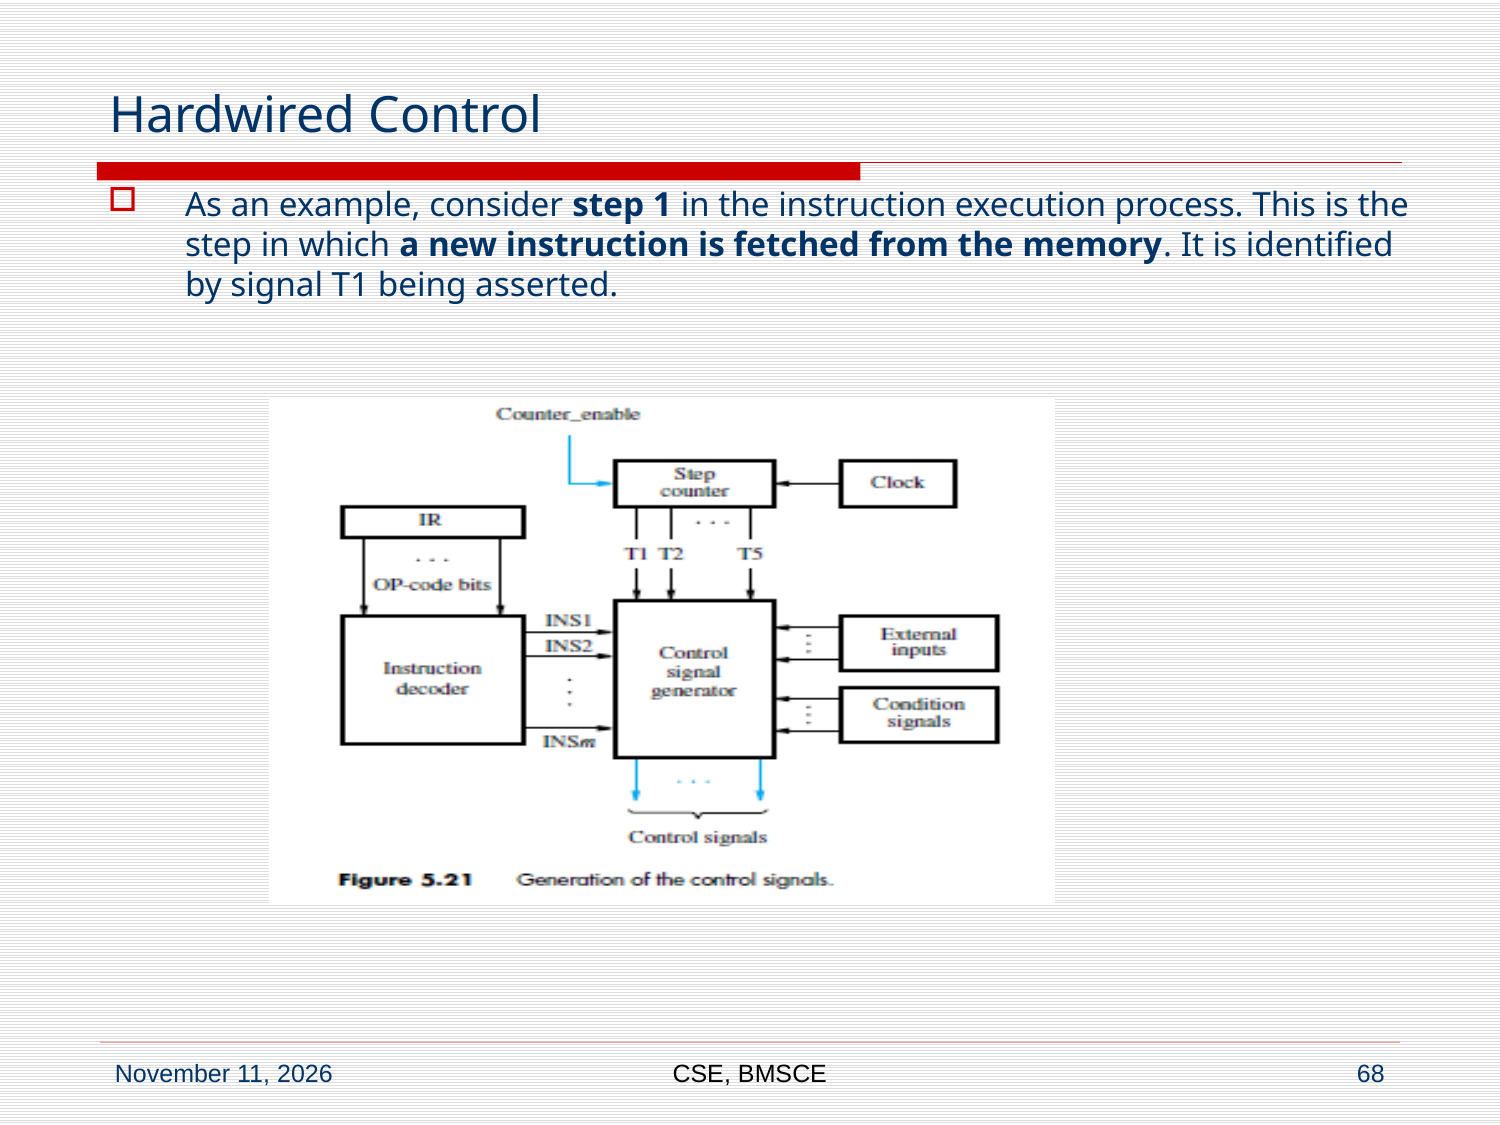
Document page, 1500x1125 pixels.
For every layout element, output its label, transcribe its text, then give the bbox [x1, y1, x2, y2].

list As an example, consider step 1 in the instruction execution process. This is the step in which a new instruction is fetched from the memory. It is identified by signal T1 being asserted. [92, 175, 1430, 1025]
slide_number 68 [1074, 1049, 1401, 1103]
picture [269, 398, 1055, 903]
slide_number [99, 1049, 426, 1103]
footer CSE, BMSCE [512, 1049, 988, 1103]
title Hardwired Control [94, 24, 1407, 150]
